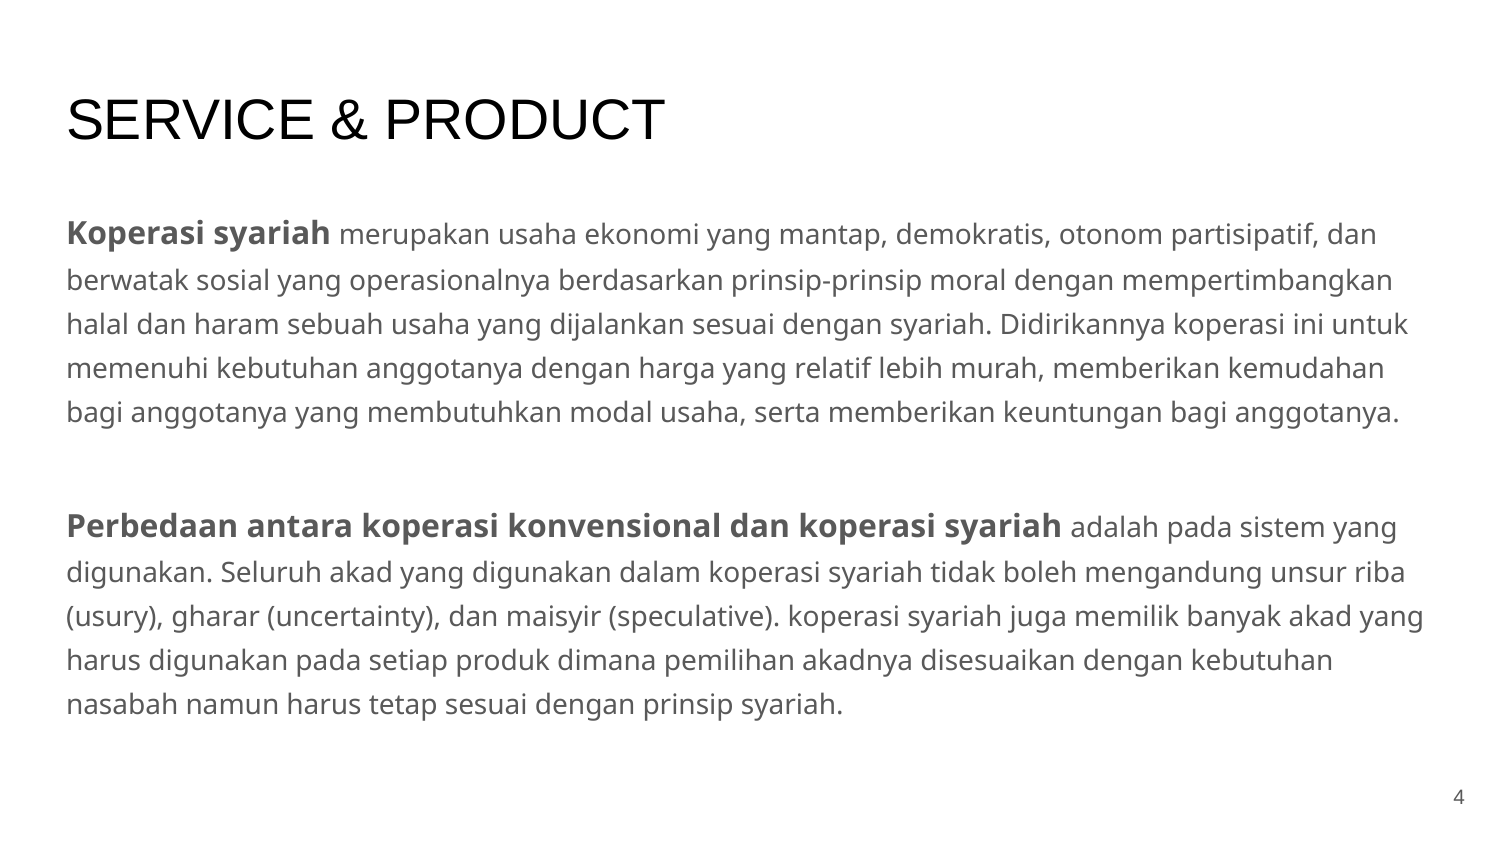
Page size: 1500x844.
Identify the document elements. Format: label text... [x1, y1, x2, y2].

slide_number ‹#› [1389, 764, 1480, 830]
list Koperasi syariah merupakan usaha ekonomi yang mantap, demokratis, otonom partisipatif, dan berwatak sosial yang operasionalnya berdasarkan prinsip-prinsip moral dengan mempertimbangkan halal dan haram sebuah usaha yang dijalankan sesuai dengan syariah. Didirikannya koperasi ini untuk memenuhi kebutuhan anggotanya dengan harga yang relatif lebih murah, memberikan kemudahan bagi anggotanya yang membutuhkan modal usaha, serta memberikan keuntungan bagi anggotanya. Perbedaan antara koperasi konvensional dan koperasi syariah adalah pada sistem yang digunakan. Seluruh akad yang digunakan dalam koperasi syariah tidak boleh mengandung unsur riba (usury), gharar (uncertainty), dan maisyir (speculative). koperasi syariah juga memilik banyak akad yang harus digunakan pada setiap produk dimana pemilihan akadnya disesuaikan dengan kebutuhan nasabah namun harus tetap sesuai dengan prinsip syariah. [51, 189, 1449, 750]
title SERVICE & PRODUCT [51, 72, 859, 167]
